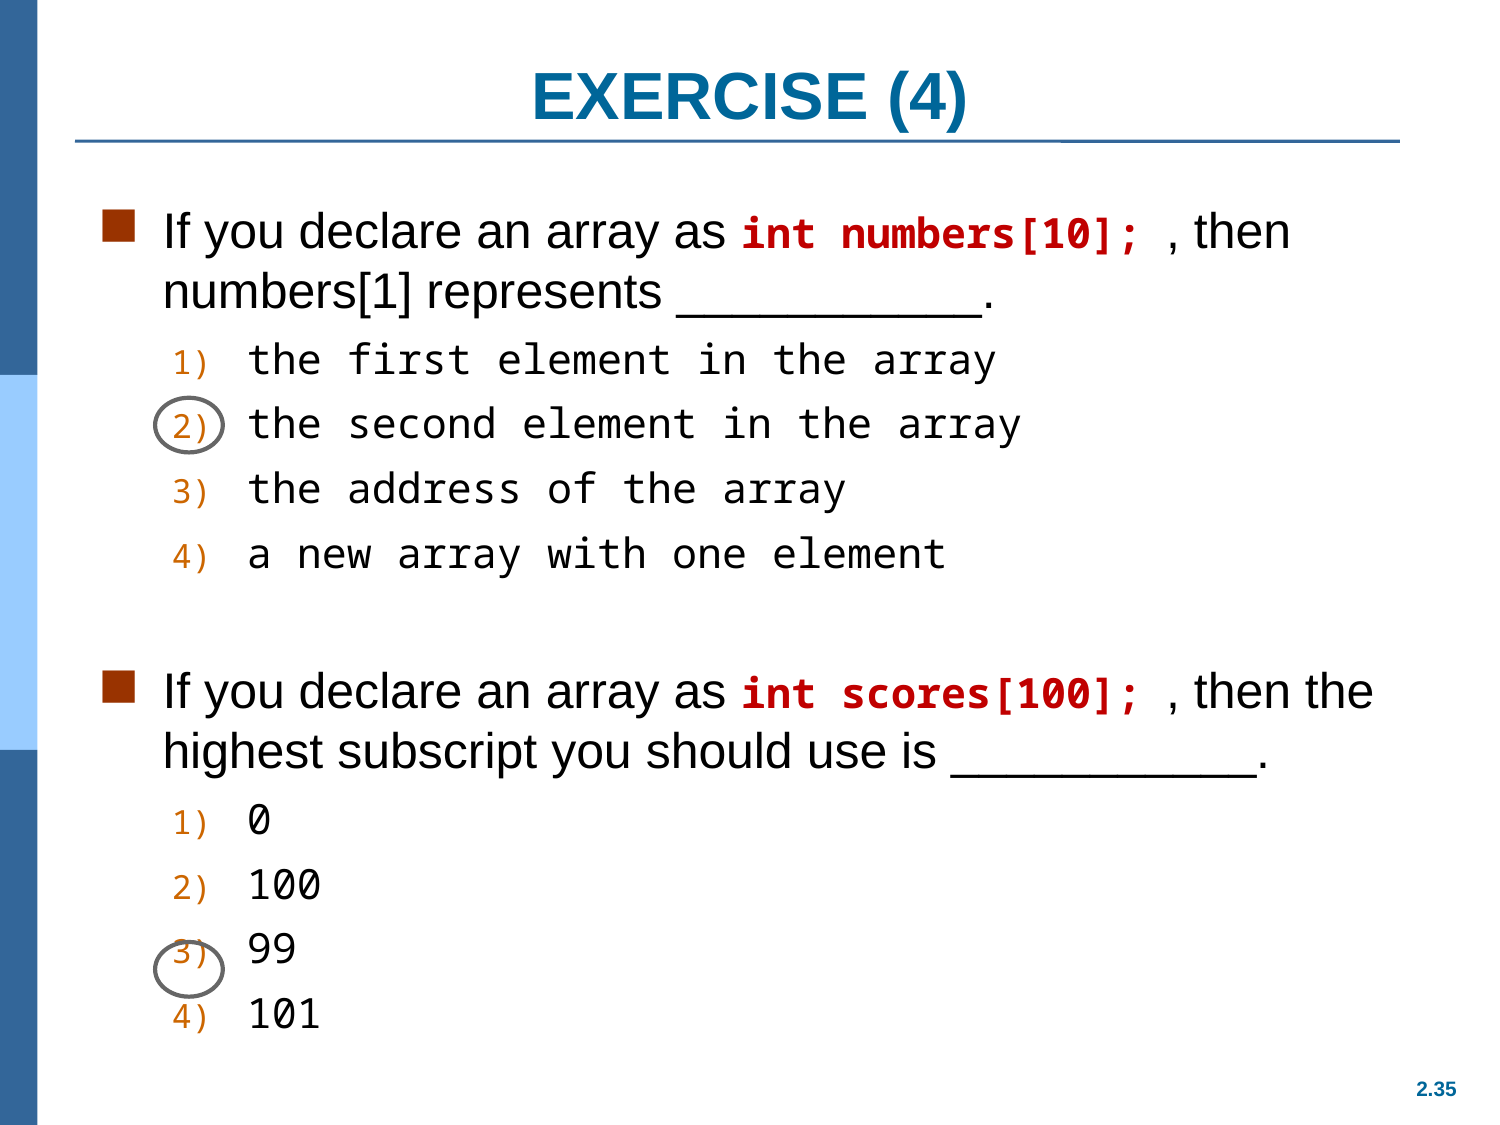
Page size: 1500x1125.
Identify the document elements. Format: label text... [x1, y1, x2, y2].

title EXERCISE (4) [75, 45, 1425, 141]
list If you declare an array as int numbers[10]; , then numbers[1] represents ___________. the first element in the array the second element in the array the address of the array a new array with one element If you declare an array as int scores[100]; , then the highest subscript you should use is ___________. 0 100 99 101 [91, 190, 1462, 1067]
text_box [155, 397, 223, 453]
text_box [155, 941, 223, 997]
